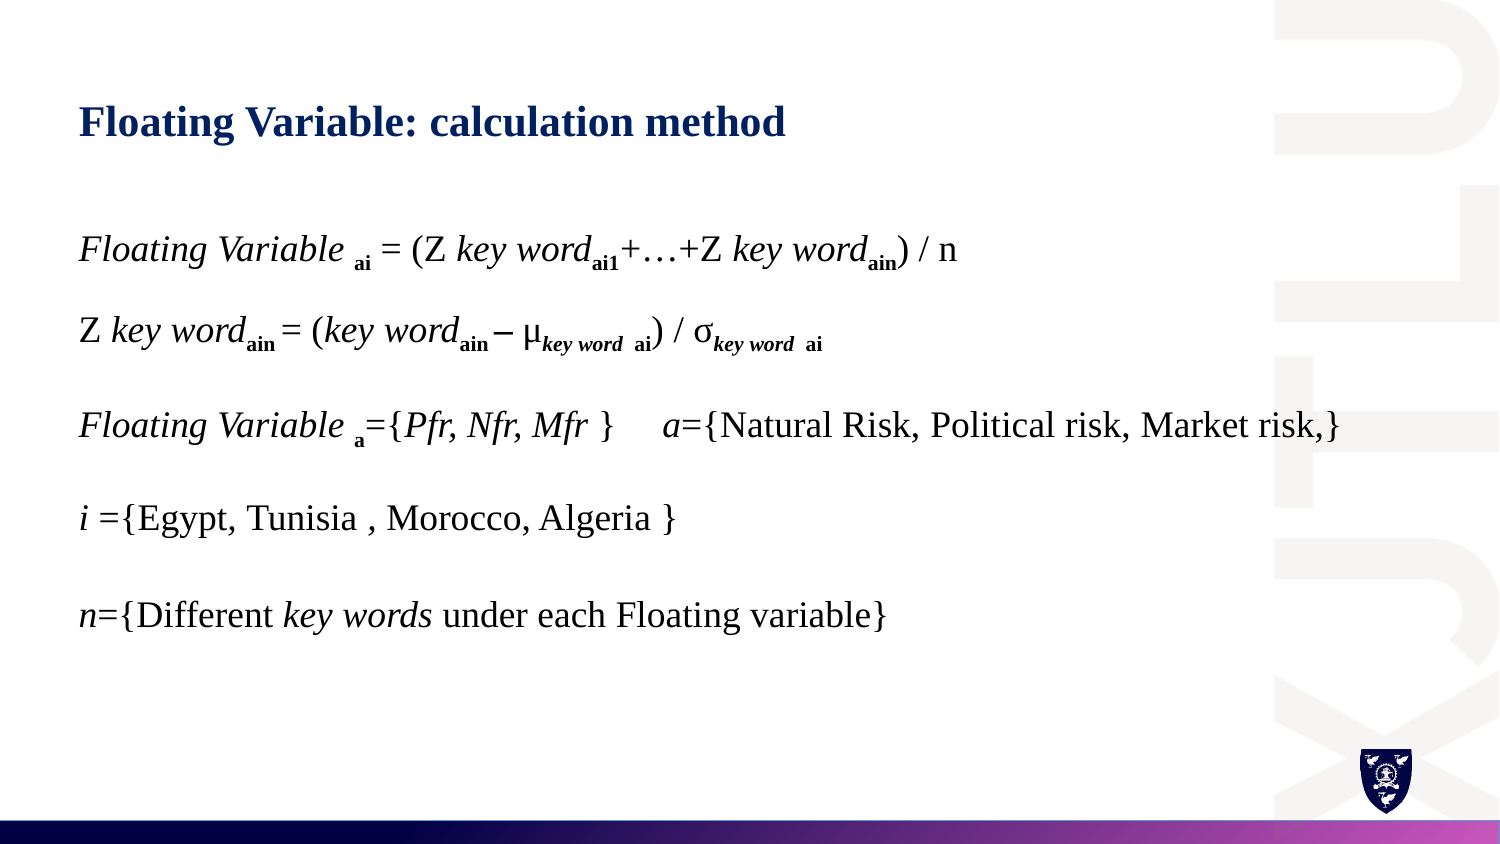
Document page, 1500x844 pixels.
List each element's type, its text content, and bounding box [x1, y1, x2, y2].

text_box a={Natural Risk, Political risk, Market risk,} [647, 392, 1500, 453]
picture [1360, 749, 1412, 814]
text_box Floating Variable a={Pfr, Nfr, Mfr } [63, 392, 1146, 459]
title Floating Variable: calculation method [63, 41, 1358, 205]
text_box Z key wordain = (key wordain – μkey word ai) / σkey word ai [63, 297, 1015, 364]
text_box Floating Variable ai = (Z key wordai1+…+Z key wordain) / n [63, 216, 1035, 283]
text_box n={Different key words under each Floating variable} [63, 582, 1015, 642]
text_box i ={Egypt, Tunisia , Morocco, Algeria } [63, 486, 1146, 546]
